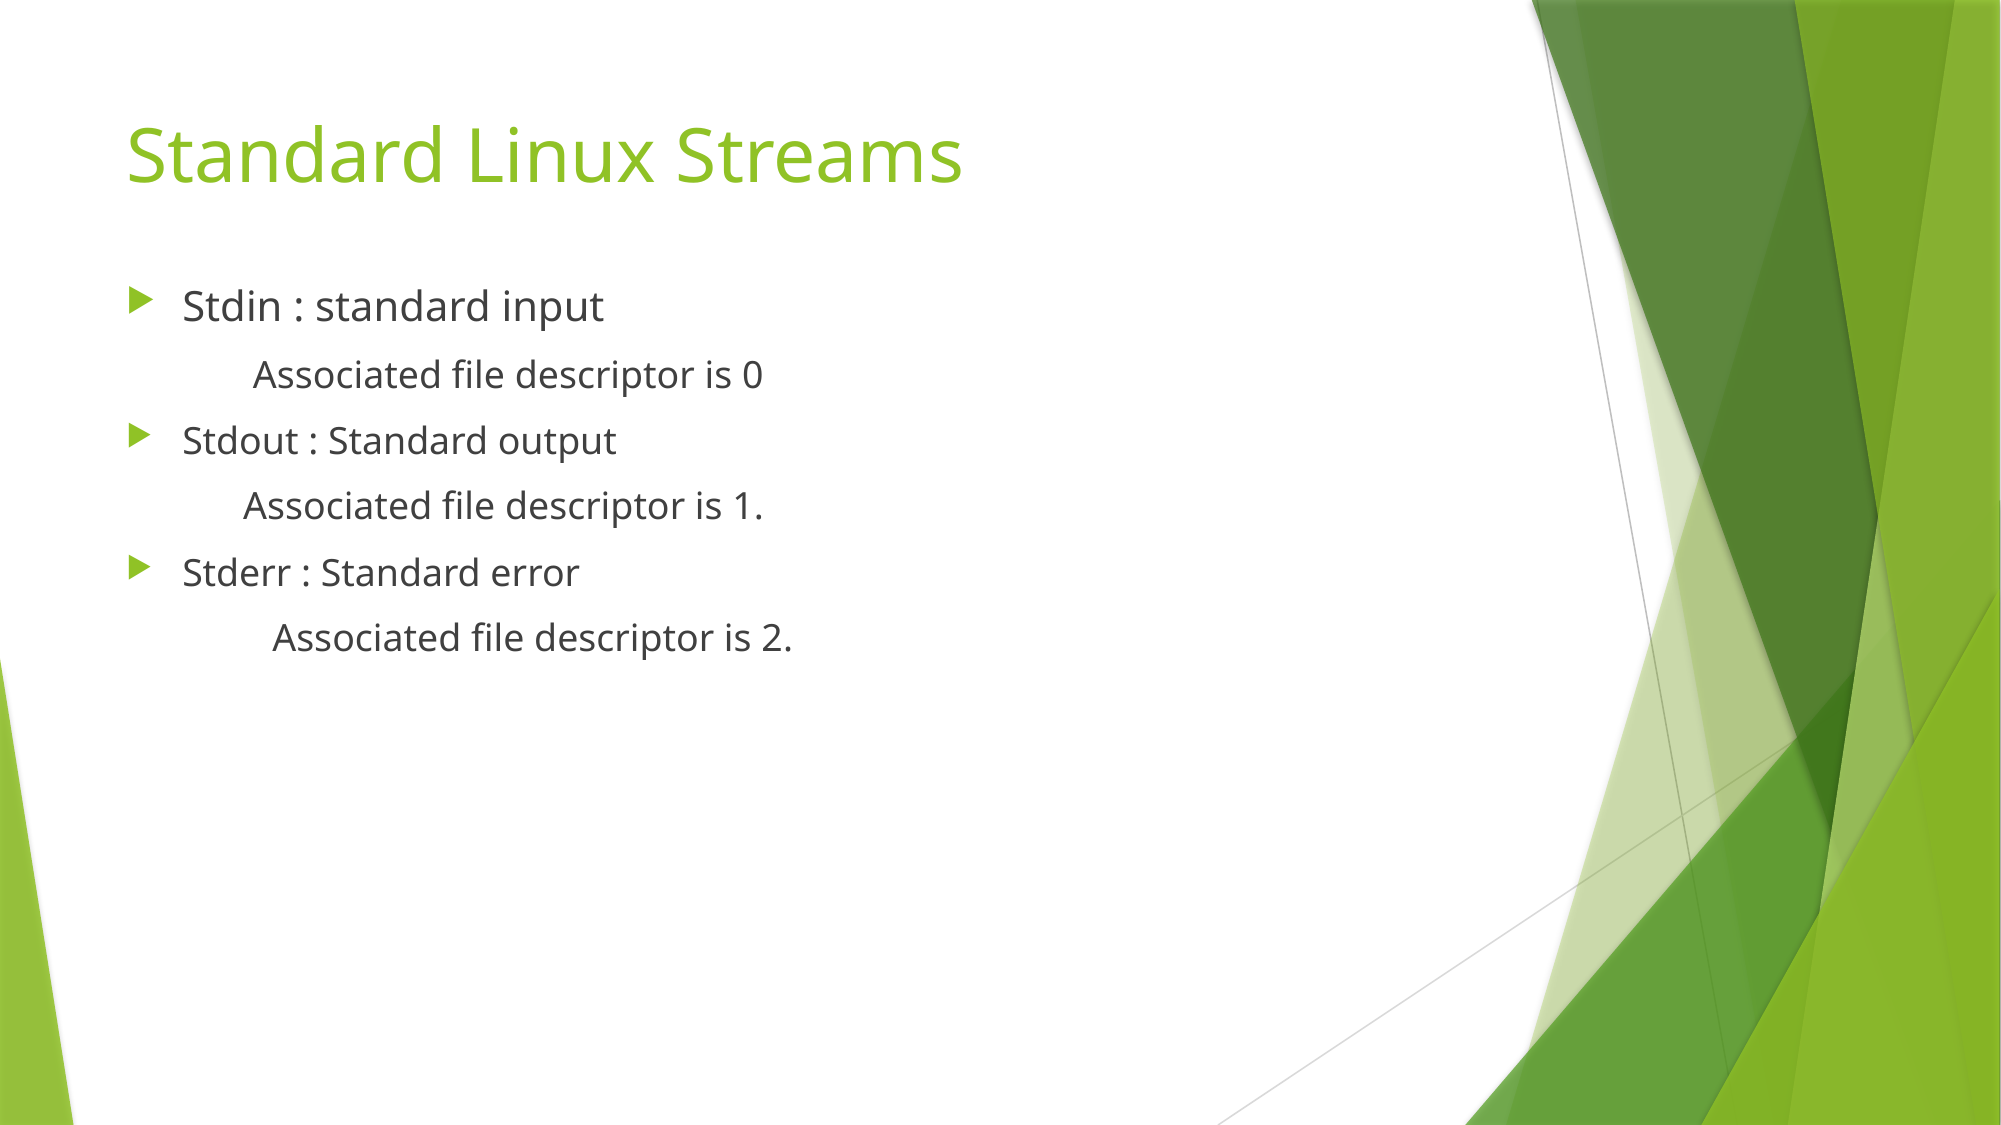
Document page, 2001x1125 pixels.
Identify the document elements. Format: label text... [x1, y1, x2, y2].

list Stdin : standard input Associated file descriptor is 0 Stdout : Standard output Associated file descriptor is 1. Stderr : Standard error Associated file descriptor is 2. [111, 272, 1522, 992]
title Standard Linux Streams [111, 99, 1522, 272]
